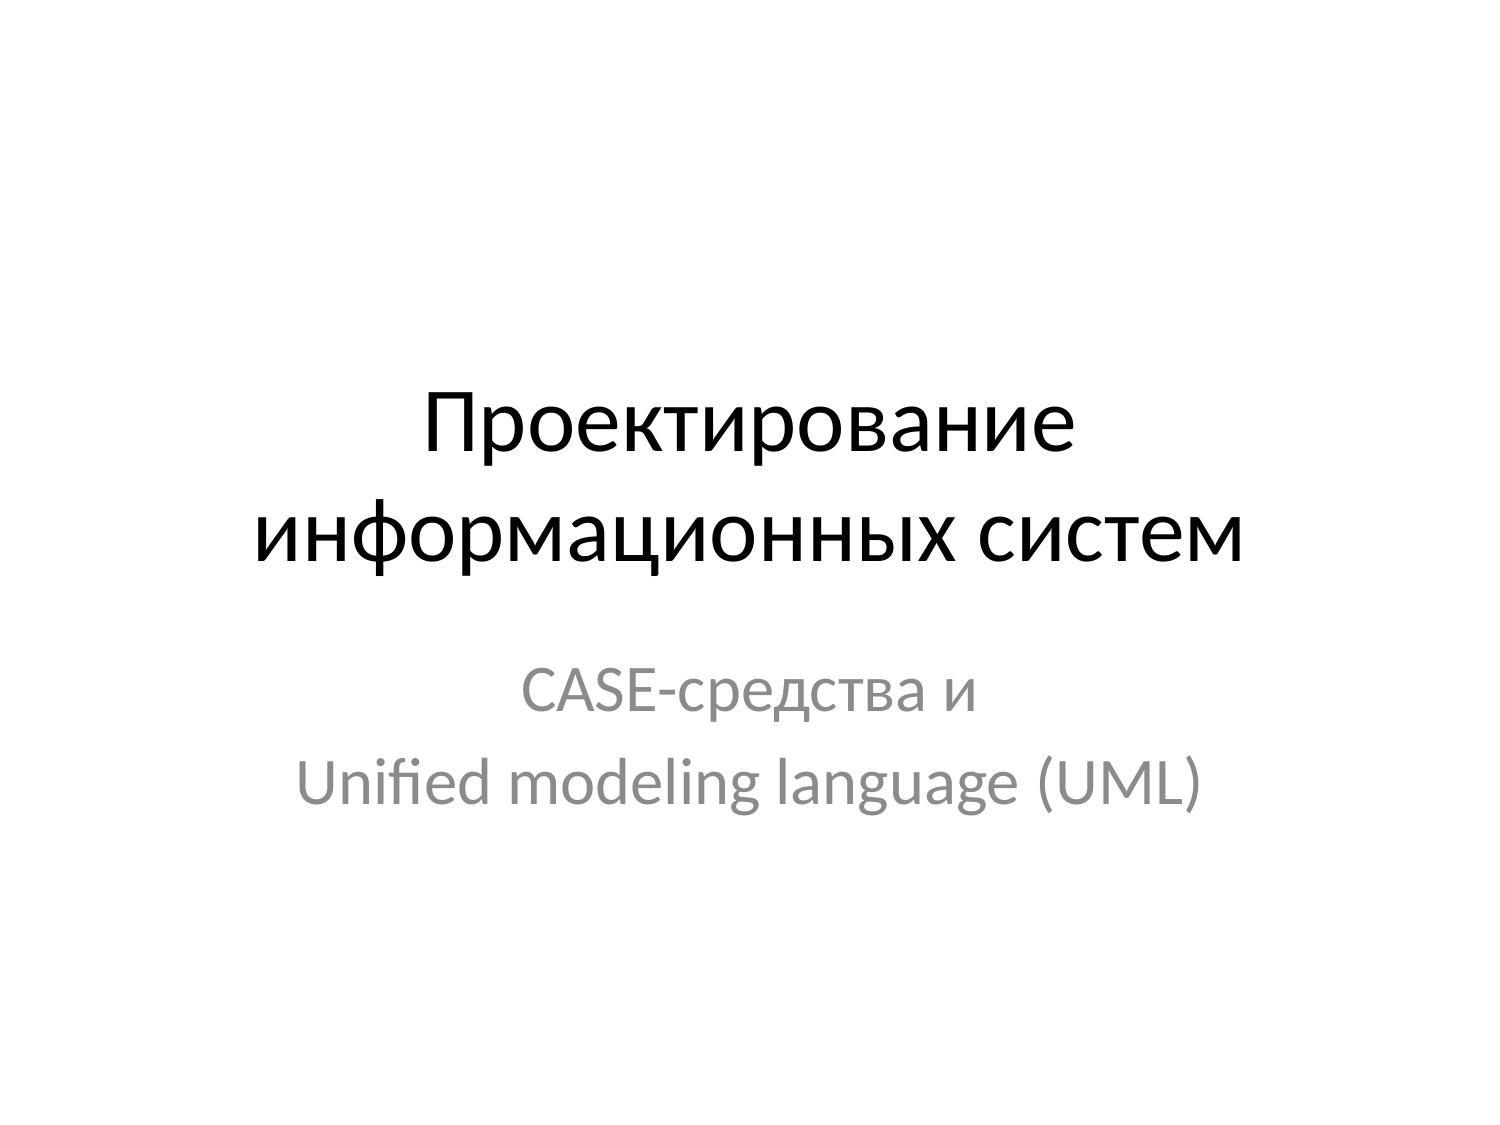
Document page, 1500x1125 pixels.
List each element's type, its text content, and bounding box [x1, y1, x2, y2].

title Проектирование информационных систем [112, 349, 1388, 591]
subtitle CASE-средства и Unified modeling language (UML) [225, 637, 1275, 925]
